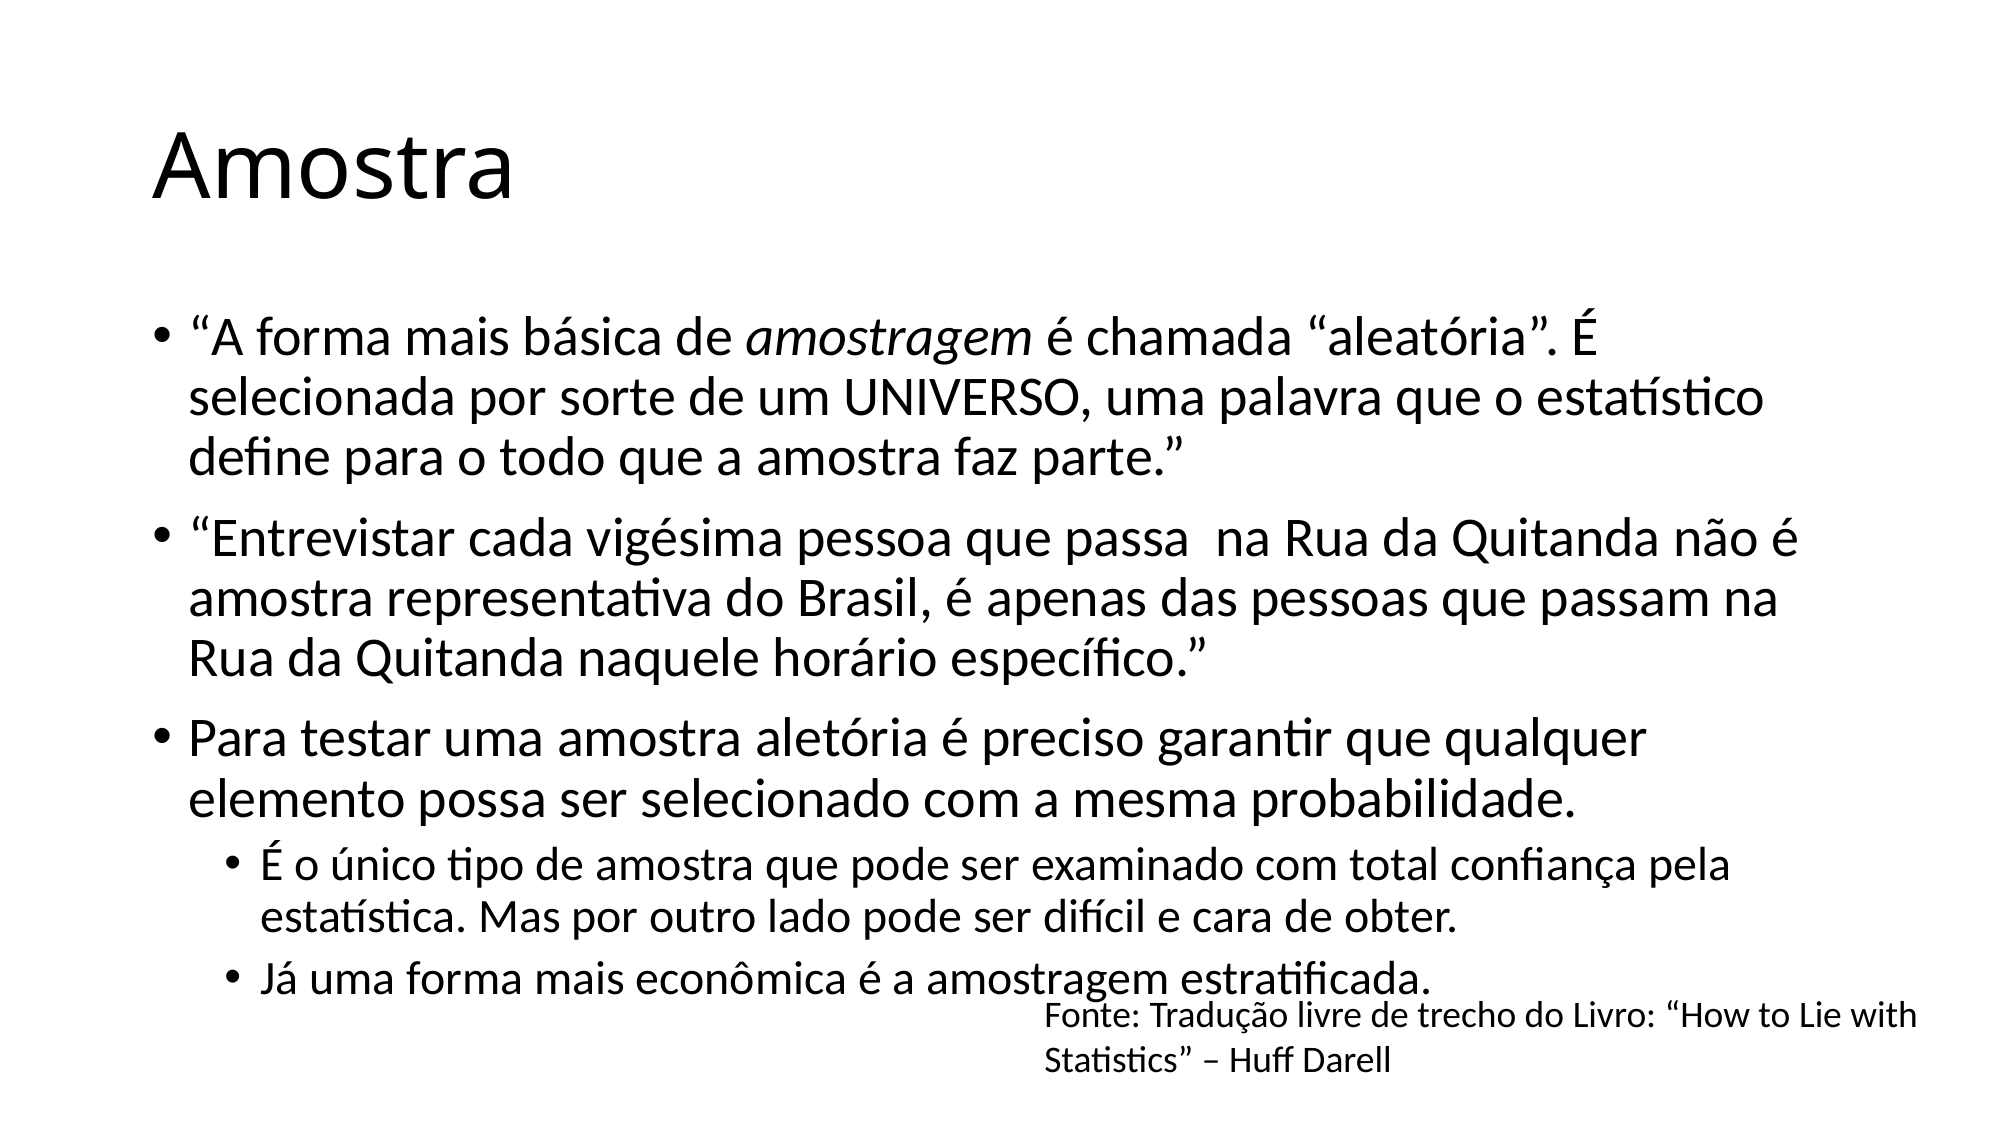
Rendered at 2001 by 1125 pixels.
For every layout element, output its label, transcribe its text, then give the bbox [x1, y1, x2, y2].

title Amostra [137, 59, 1863, 278]
list “A forma mais básica de amostragem é chamada “aleatória”. É selecionada por sorte de um UNIVERSO, uma palavra que o estatístico define para o todo que a amostra faz parte.” “Entrevistar cada vigésima pessoa que passa na Rua da Quitanda não é amostra representativa do Brasil, é apenas das pessoas que passam na Rua da Quitanda naquele horário específico.” Para testar uma amostra aletória é preciso garantir que qualquer elemento possa ser selecionado com a mesma probabilidade. É o único tipo de amostra que pode ser examinado com total confiança pela estatística. Mas por outro lado pode ser difícil e cara de obter. Já uma forma mais econômica é a amostragem estratificada. [137, 299, 1863, 1014]
text_box Fonte: Tradução livre de trecho do Livro: “How to Lie with Statistics” – Huff Darell [1029, 982, 2000, 1088]
